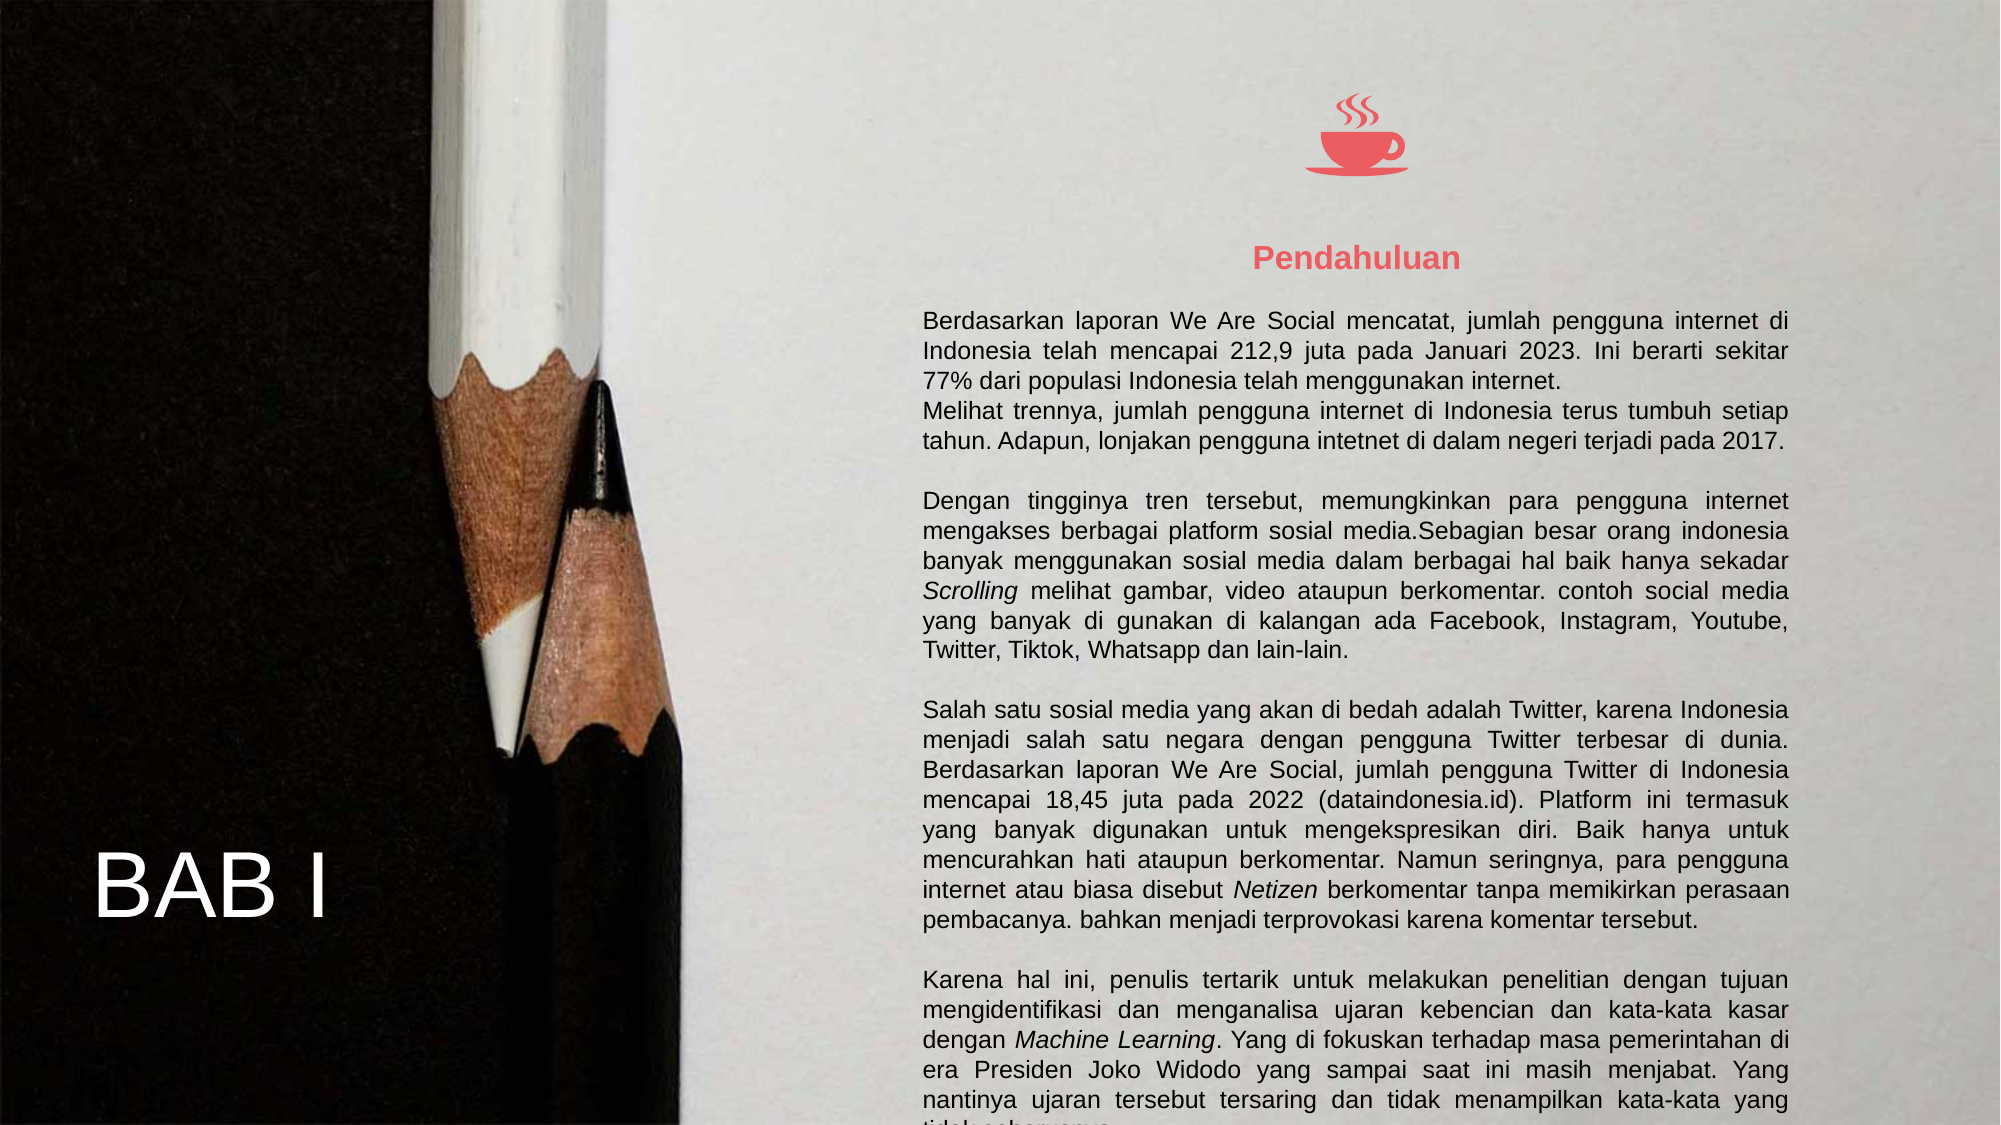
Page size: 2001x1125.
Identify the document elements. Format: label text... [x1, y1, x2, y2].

picture [0, 0, 2001, 1125]
text_box [1302, 91, 1411, 178]
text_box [907, 229, 1806, 1125]
text_box BAB I [77, 815, 779, 944]
